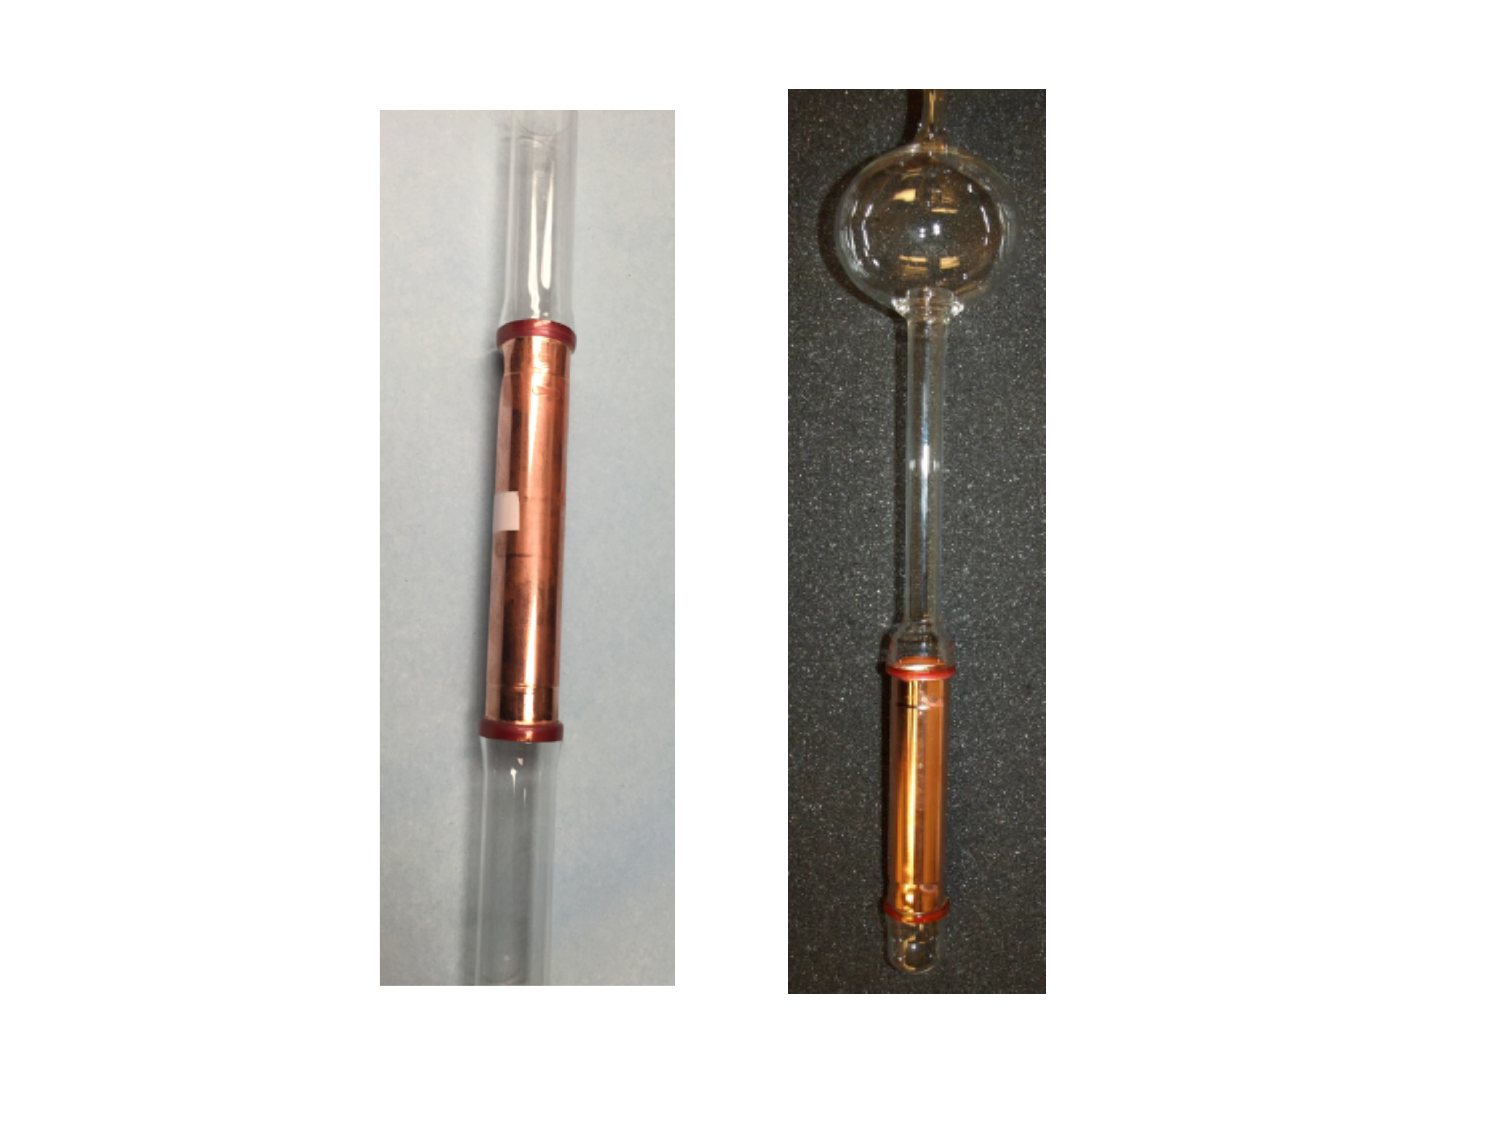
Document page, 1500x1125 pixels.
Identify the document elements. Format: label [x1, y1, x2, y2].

picture [89, 89, 1047, 994]
